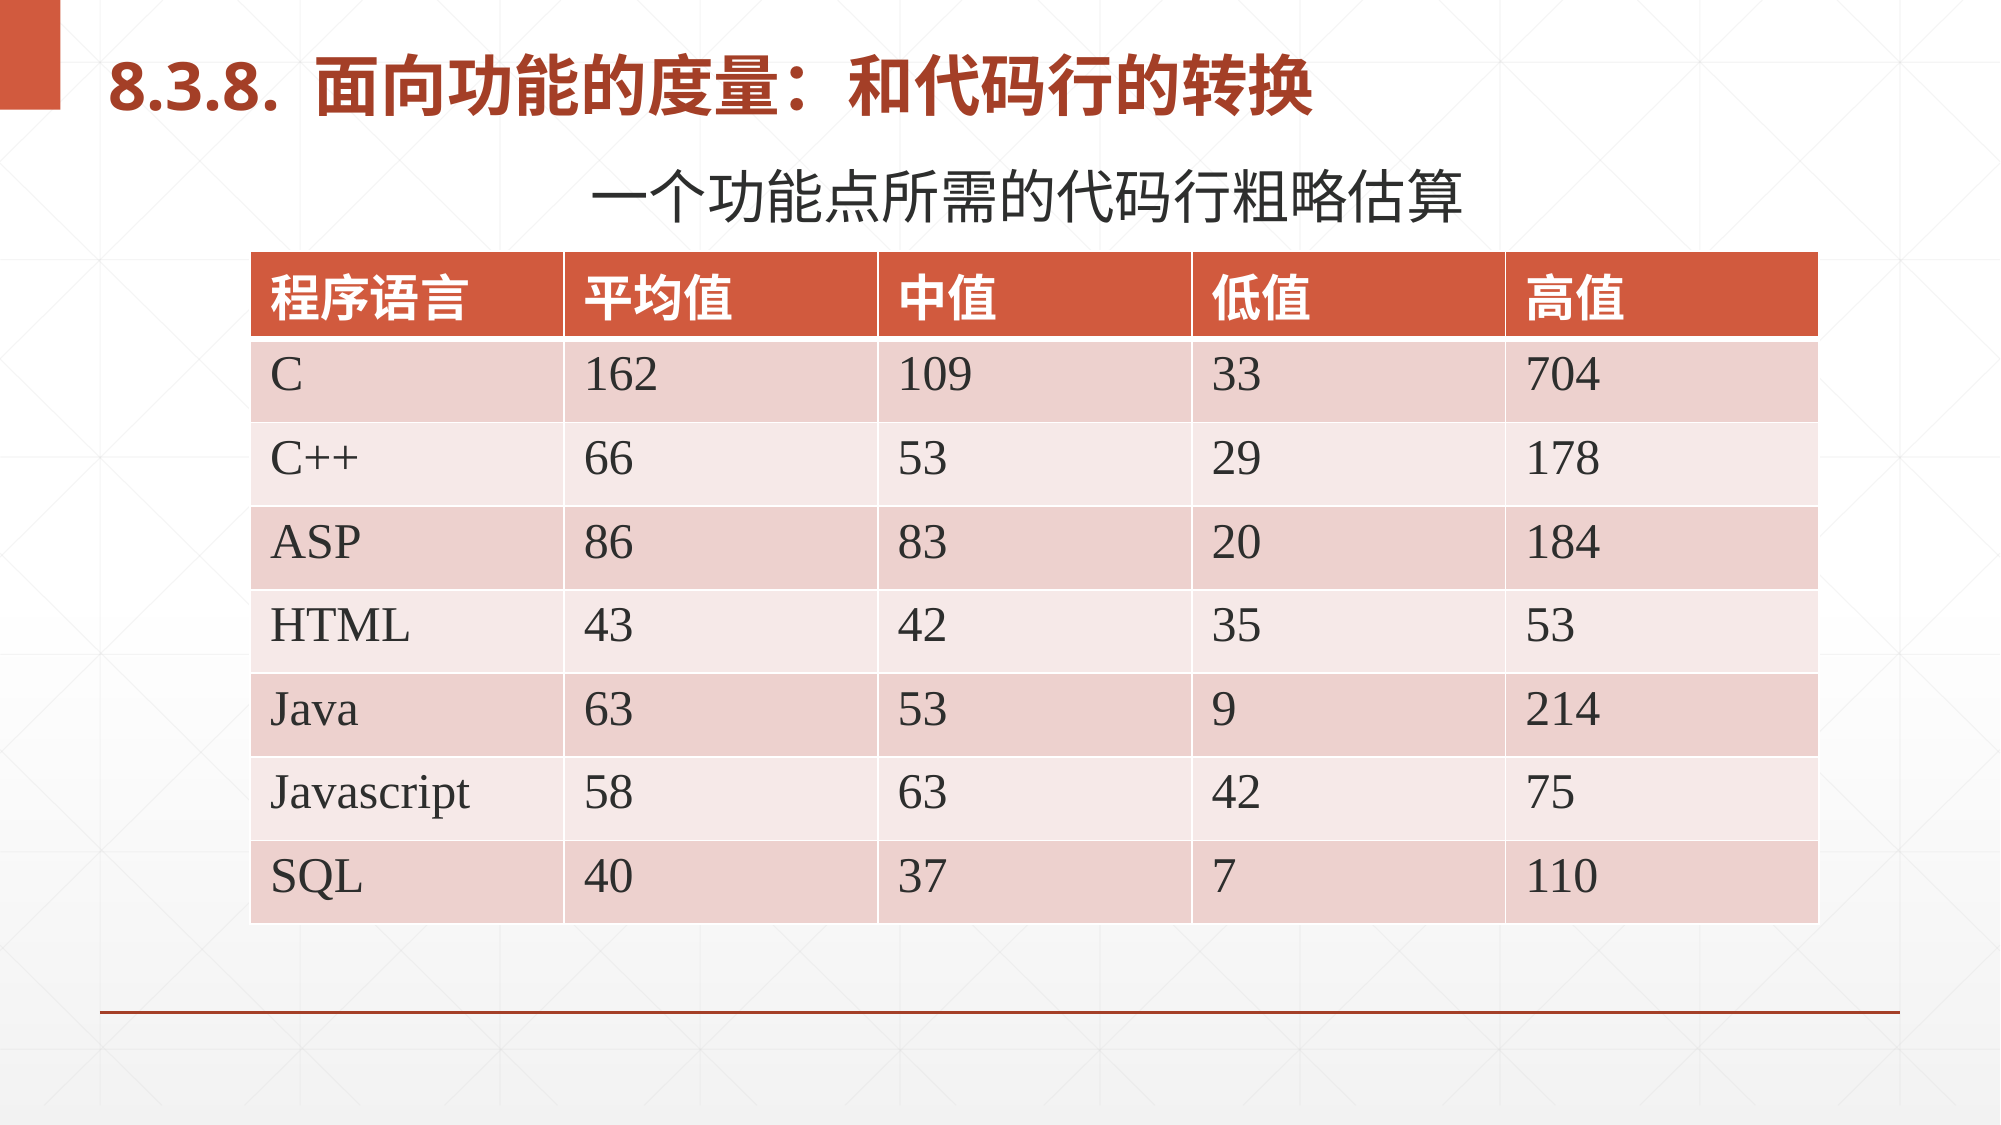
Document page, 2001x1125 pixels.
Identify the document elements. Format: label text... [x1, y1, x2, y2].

table_cell HTML [251, 591, 563, 672]
table_cell 42 [1193, 758, 1505, 840]
table_header 高值 [1506, 252, 1818, 336]
table_cell 35 [1193, 591, 1505, 672]
table_cell Javascript [251, 758, 563, 840]
table_cell 9 [1193, 674, 1505, 756]
table_cell 53 [1506, 591, 1818, 672]
table_cell 83 [879, 507, 1191, 589]
table_cell 37 [879, 841, 1191, 923]
table_cell 33 [1193, 342, 1505, 422]
table_cell 184 [1506, 507, 1818, 589]
table_cell 86 [565, 507, 877, 589]
table_cell 109 [879, 342, 1191, 422]
table_cell 214 [1506, 674, 1818, 756]
table_cell 63 [879, 758, 1191, 840]
table_cell 63 [565, 674, 877, 756]
table_cell C [251, 342, 563, 422]
text_box 一个功能点所需的代码行粗略估算 [575, 152, 1480, 238]
table_header 低值 [1193, 252, 1505, 336]
table_cell Java [251, 674, 563, 756]
table_cell 43 [565, 591, 877, 672]
table_cell C++ [251, 423, 563, 505]
table_cell 75 [1506, 758, 1818, 840]
table_cell 58 [565, 758, 877, 840]
table_cell 7 [1193, 841, 1505, 923]
table_cell 53 [879, 674, 1191, 756]
table_cell 40 [565, 841, 877, 923]
table_cell 66 [565, 423, 877, 505]
table_cell 162 [565, 342, 877, 422]
table_cell SQL [251, 841, 563, 923]
table_cell 110 [1506, 841, 1818, 923]
table_cell 42 [879, 591, 1191, 672]
table_cell 20 [1193, 507, 1505, 589]
table_cell 29 [1193, 423, 1505, 505]
table_cell 53 [879, 423, 1191, 505]
table_header 程序语言 [251, 252, 563, 336]
table_cell ASP [251, 507, 563, 589]
table_header 中值 [879, 252, 1191, 336]
table_cell 704 [1506, 342, 1818, 422]
table_cell 178 [1506, 423, 1818, 505]
table_header 平均值 [565, 252, 877, 336]
title 8.3.8. 面向功能的度量：和代码行的转换 [93, 12, 1620, 122]
